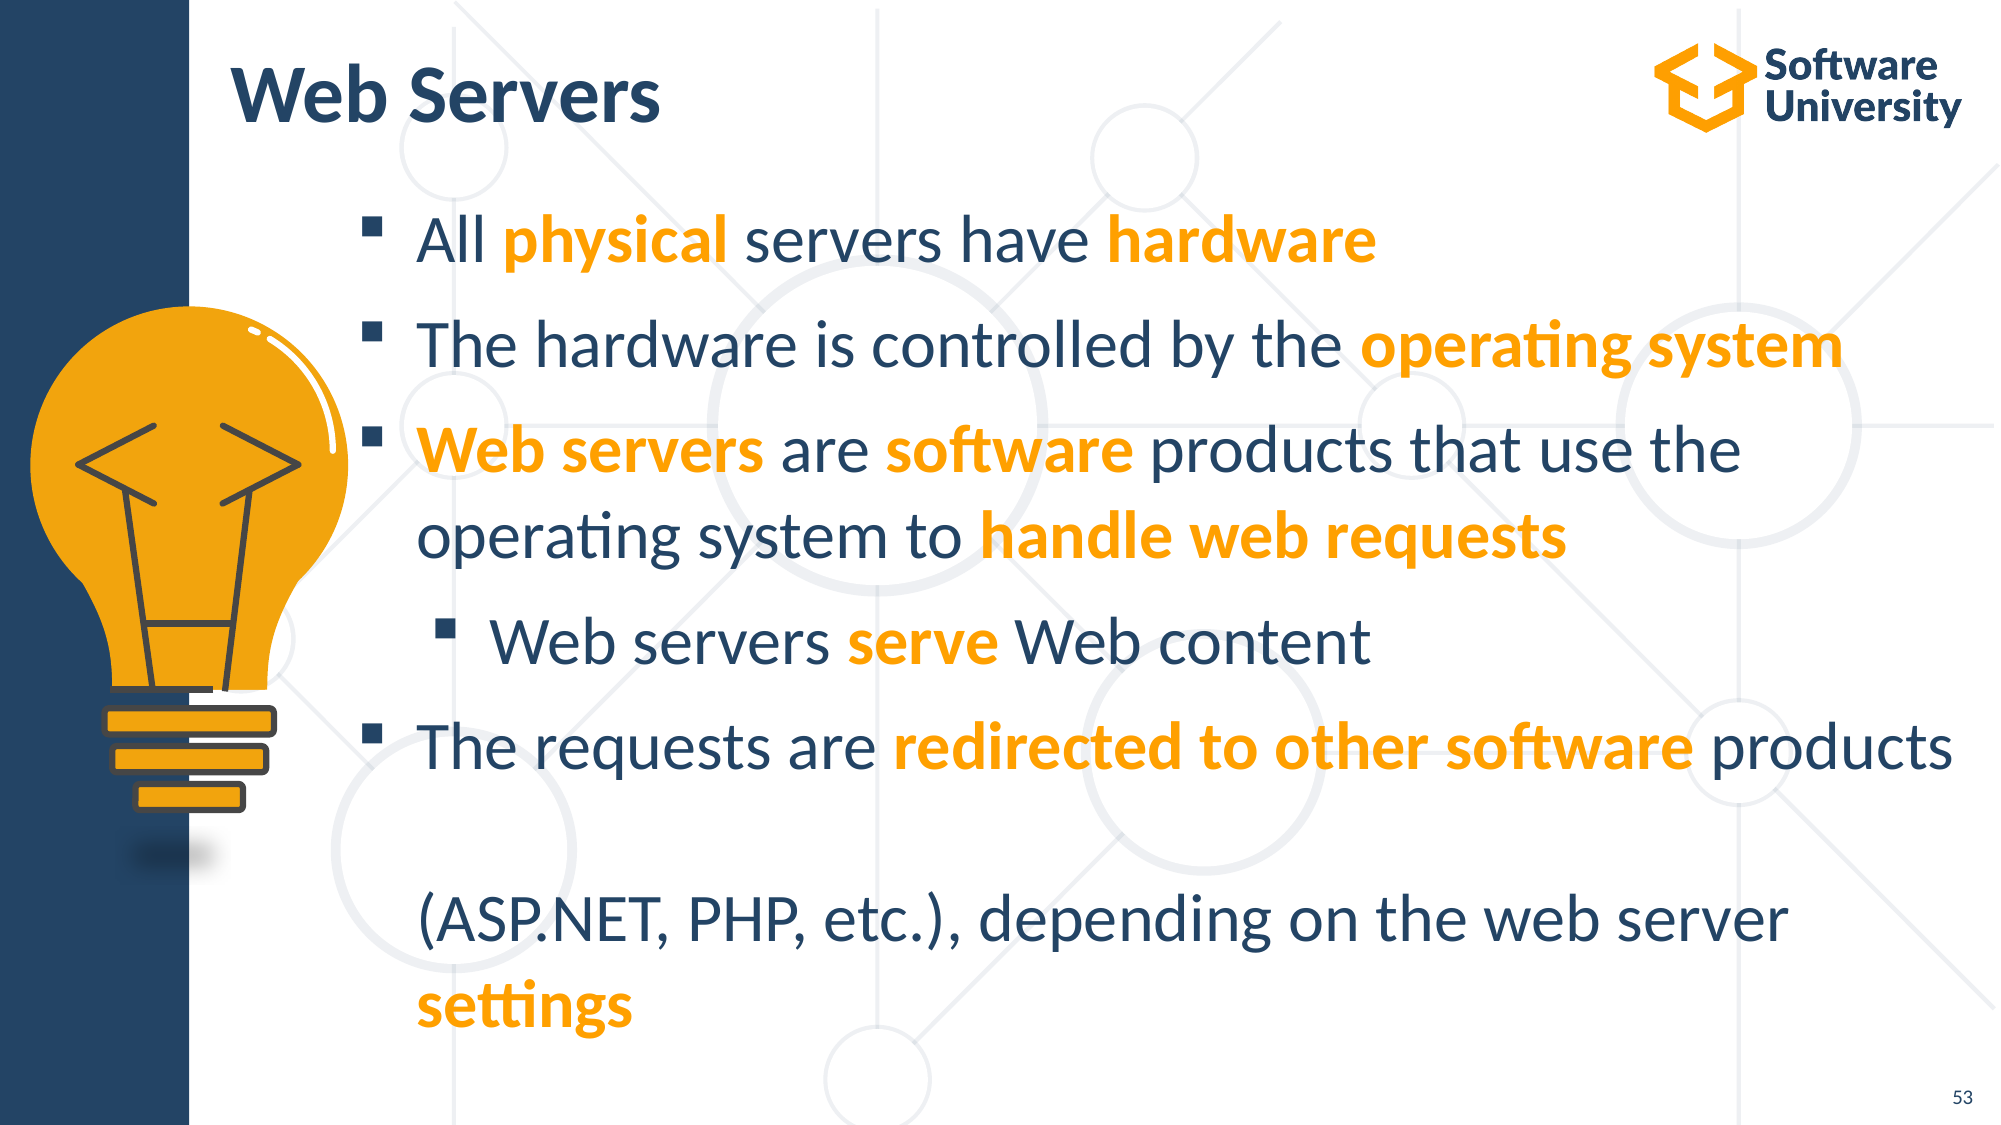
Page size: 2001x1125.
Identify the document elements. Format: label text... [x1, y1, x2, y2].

slide_number 53 [1927, 1067, 1989, 1117]
picture [1641, 31, 1973, 145]
list All physical servers have hardware The hardware is controlled by the operating system Web servers are software products that use the operating system to handle web requests Web servers serve Web content The requests are redirected to other software products (ASP.NET, PHP, etc.), depending on the web server settings [338, 183, 1988, 1050]
title Web Servers [212, 16, 1628, 162]
